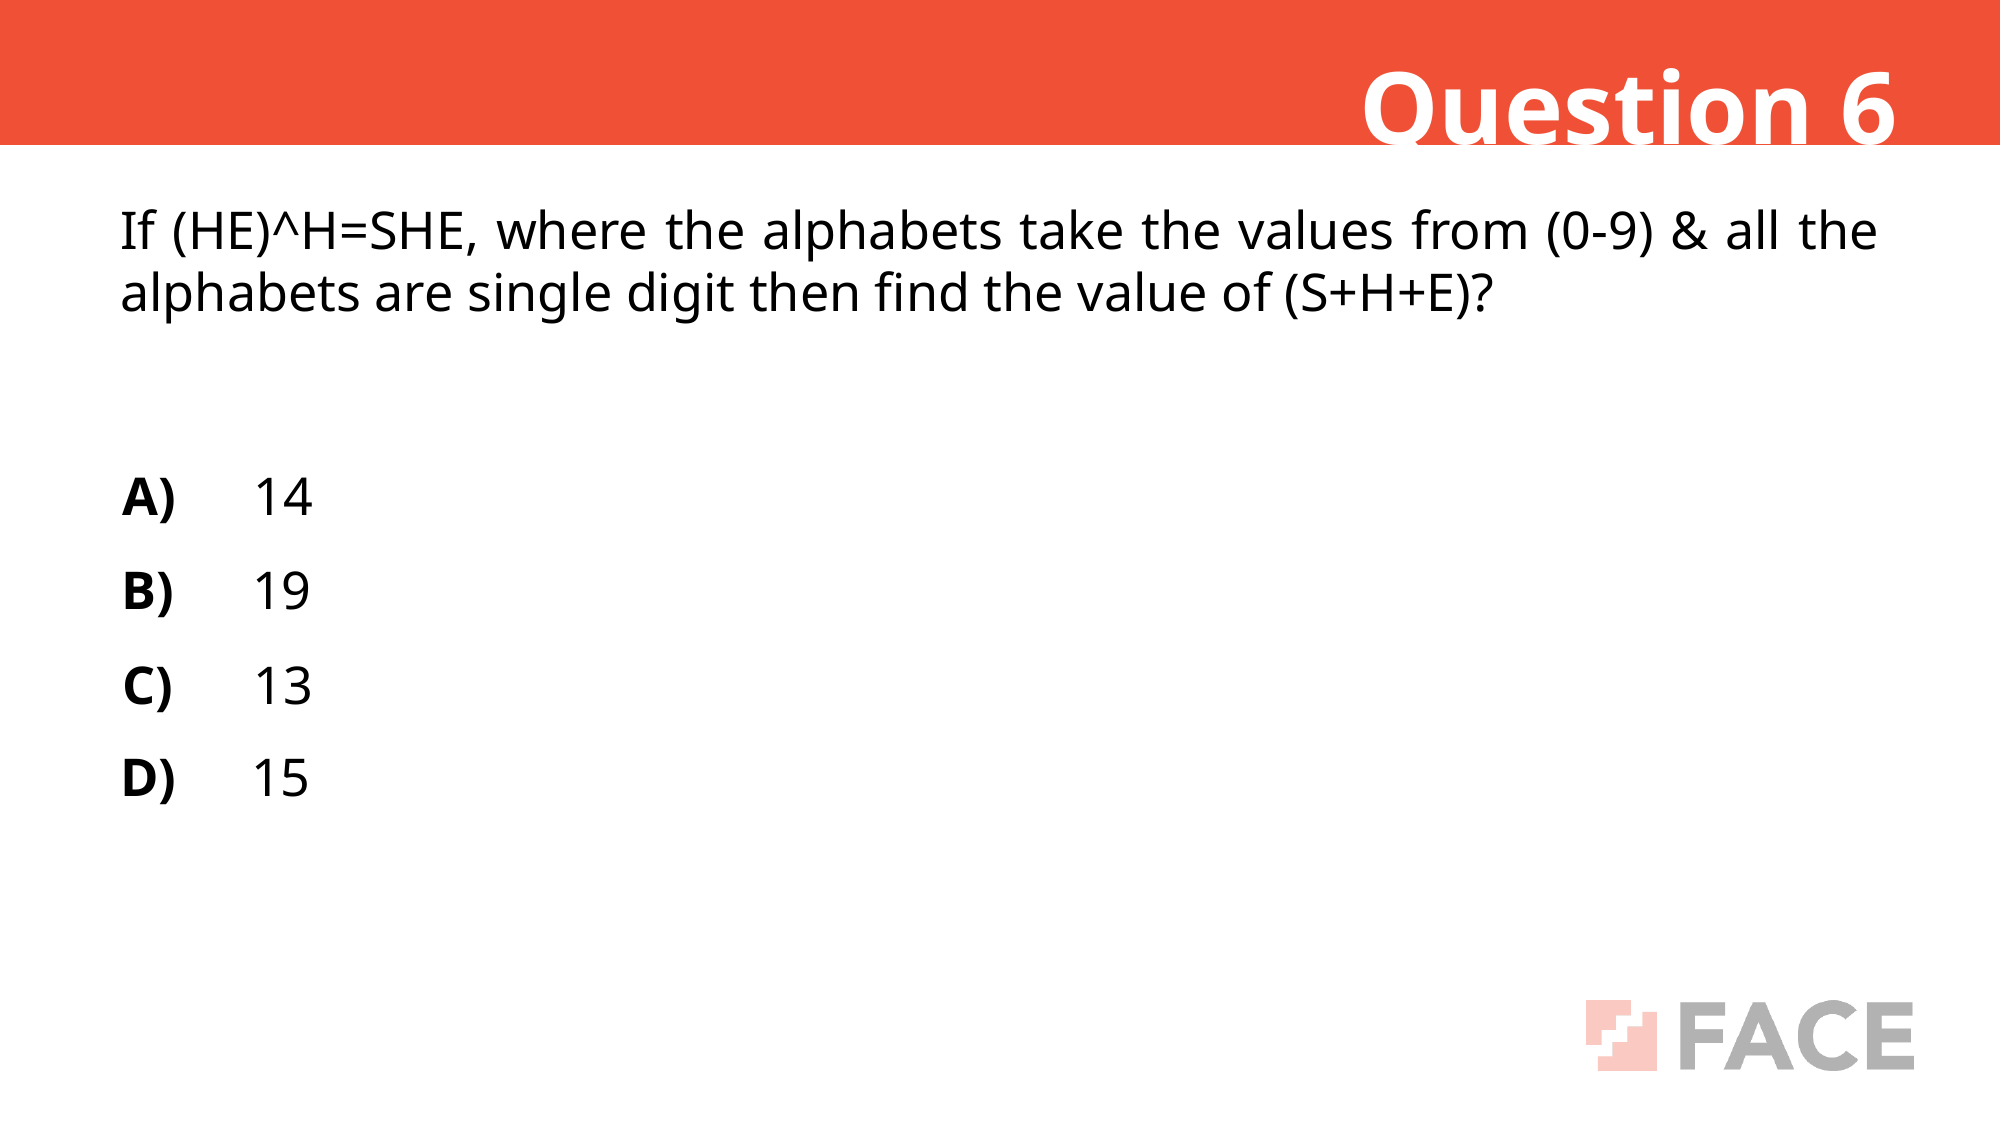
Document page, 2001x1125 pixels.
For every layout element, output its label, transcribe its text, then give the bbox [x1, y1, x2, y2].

text_box Question 6 [638, 37, 1914, 173]
text_box 19 [237, 519, 1894, 628]
text_box 14 [238, 425, 1896, 534]
text_box A) [107, 425, 223, 534]
text_box C) [107, 613, 223, 723]
text_box 13 [238, 613, 1896, 723]
text_box [0, 0, 2000, 147]
picture [1586, 1000, 1914, 1072]
text_box 15 [236, 706, 1893, 815]
text_box B) [106, 519, 221, 628]
text_box D) [105, 706, 220, 815]
text_box If (HE)^H=SHE, where the alphabets take the values from (0-9) & all the alphabets are single digit then find the value of (S+H+E)? [105, 189, 1895, 330]
